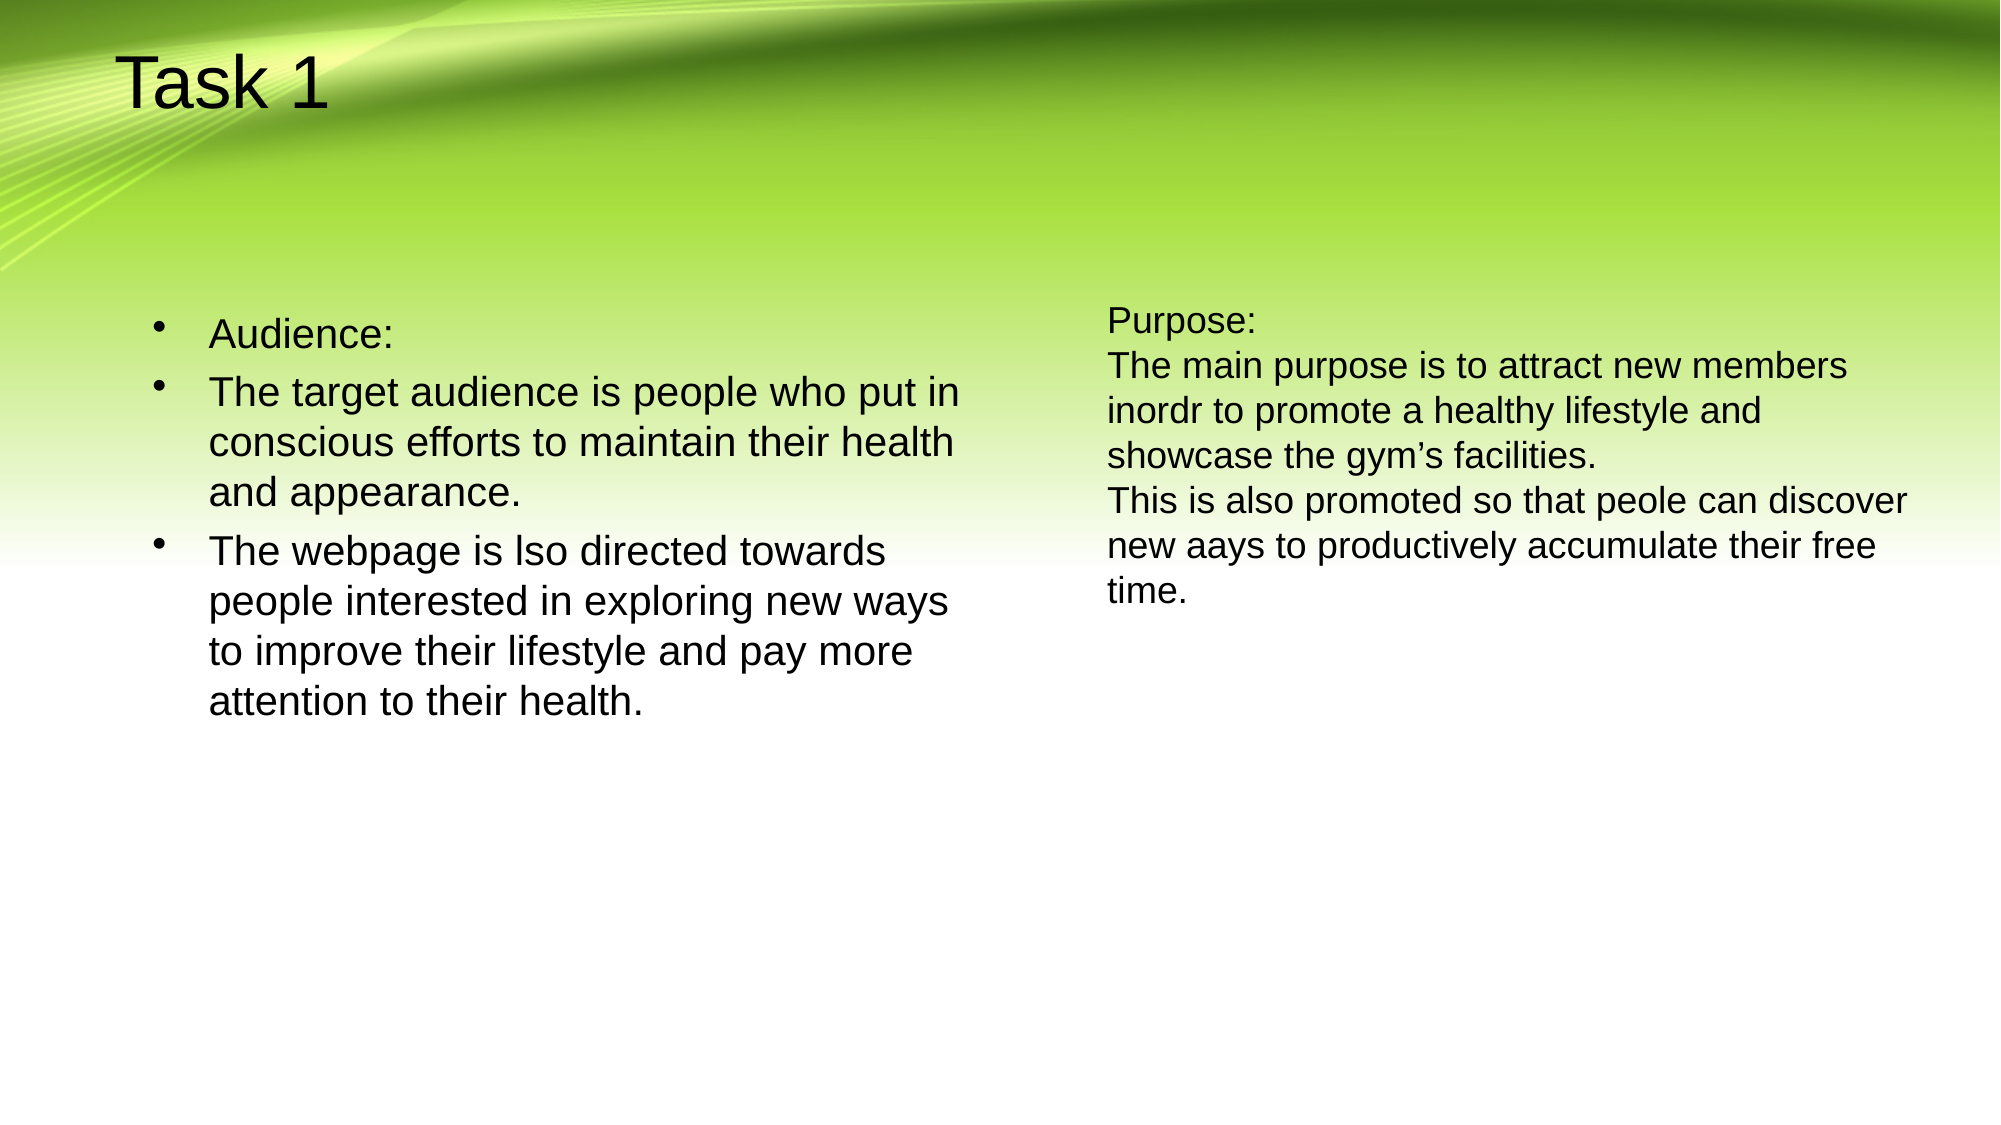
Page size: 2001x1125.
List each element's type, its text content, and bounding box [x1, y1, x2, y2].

list Audience: The target audience is people who put in conscious efforts to maintain their health and appearance. The webpage is lso directed towards people interested in exploring new ways to improve their lifestyle and pay more attention to their health. [137, 299, 985, 1014]
text_box Purpose: The main purpose is to attract new members inordr to promote a healthy lifestyle and showcase the gym’s facilities. This is also promoted so that peole can discover new aays to productively accumulate their free time. [1092, 288, 1946, 619]
title Task 1 [99, 30, 1901, 127]
picture [0, 0, 2000, 1125]
